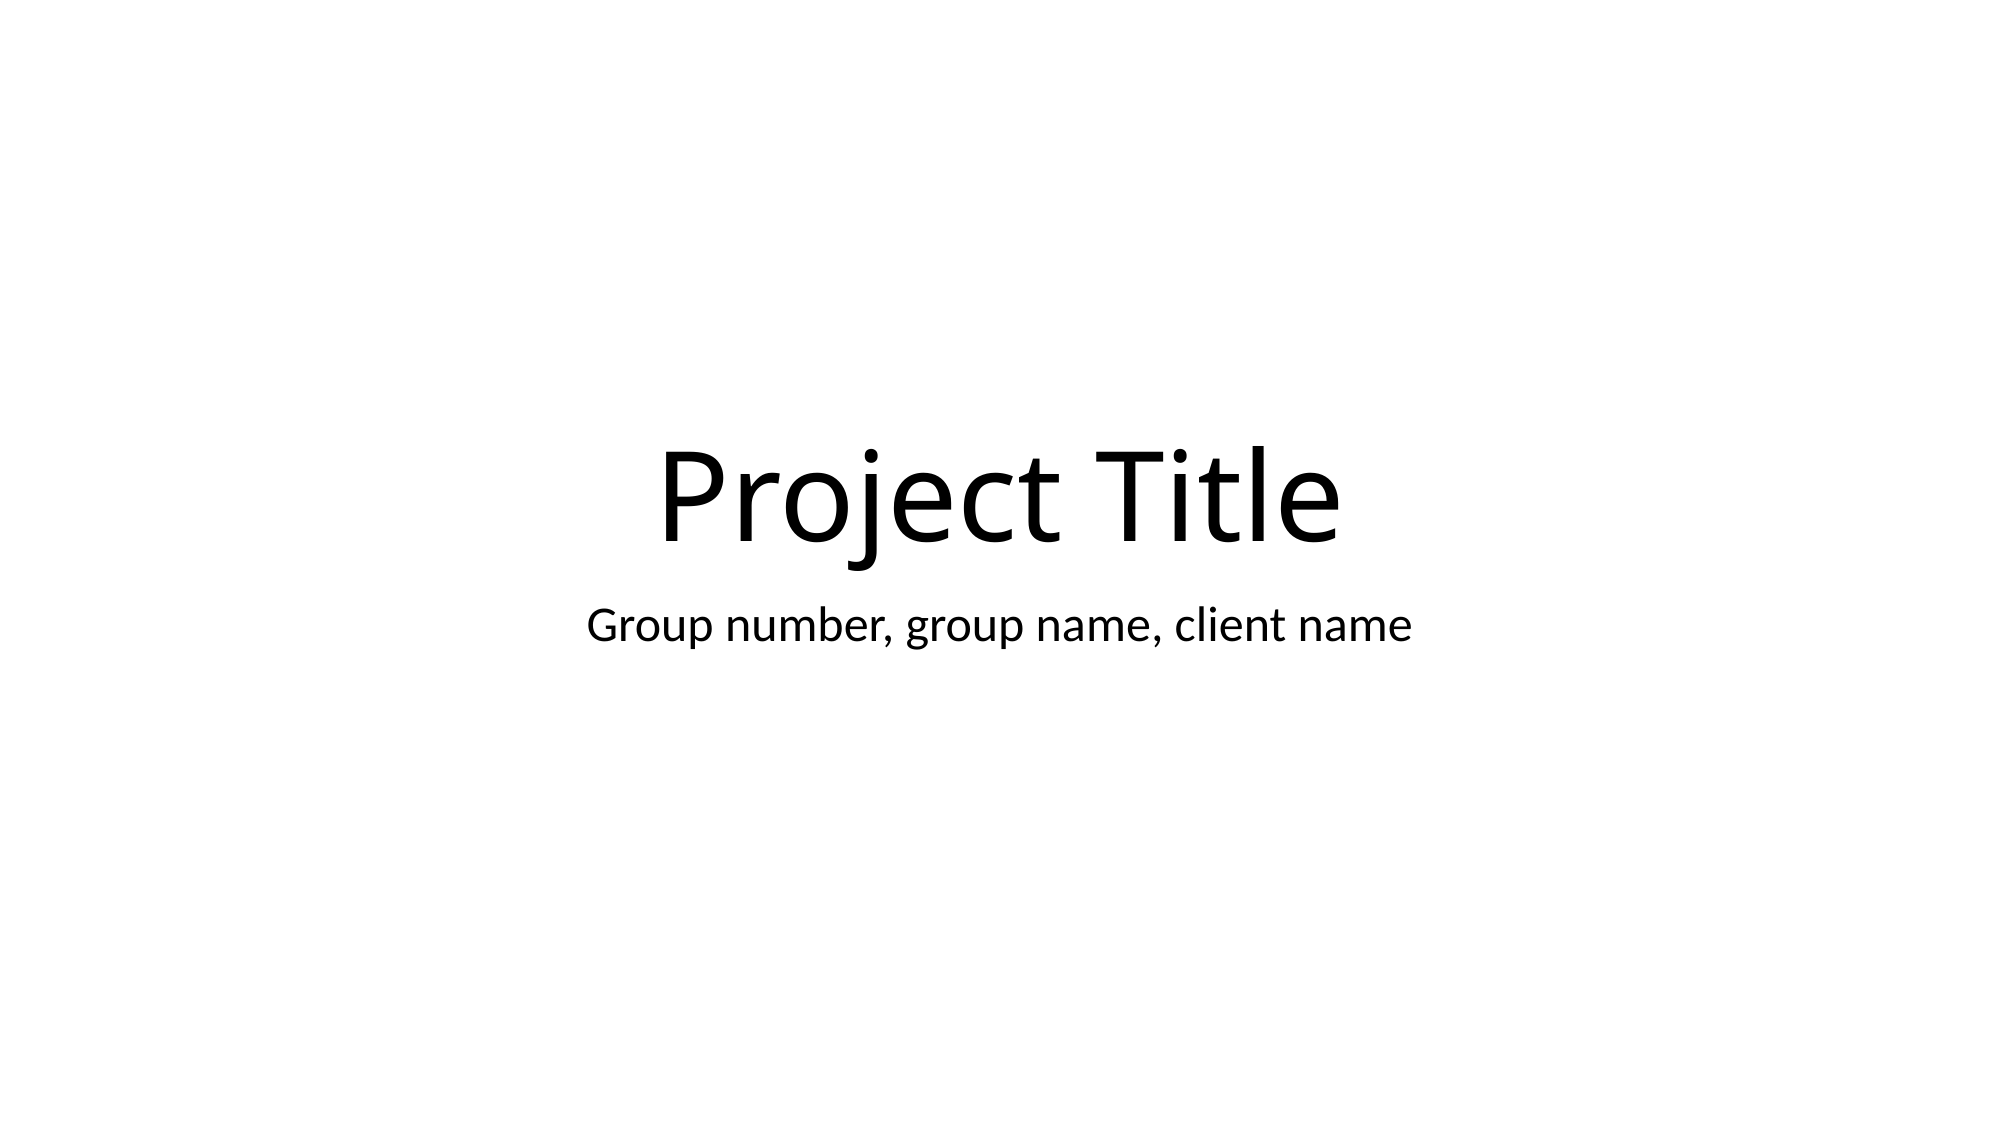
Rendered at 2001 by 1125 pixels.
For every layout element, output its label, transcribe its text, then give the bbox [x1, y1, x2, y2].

subtitle Group number, group name, client name [249, 590, 1750, 863]
title Project Title [249, 184, 1750, 576]
